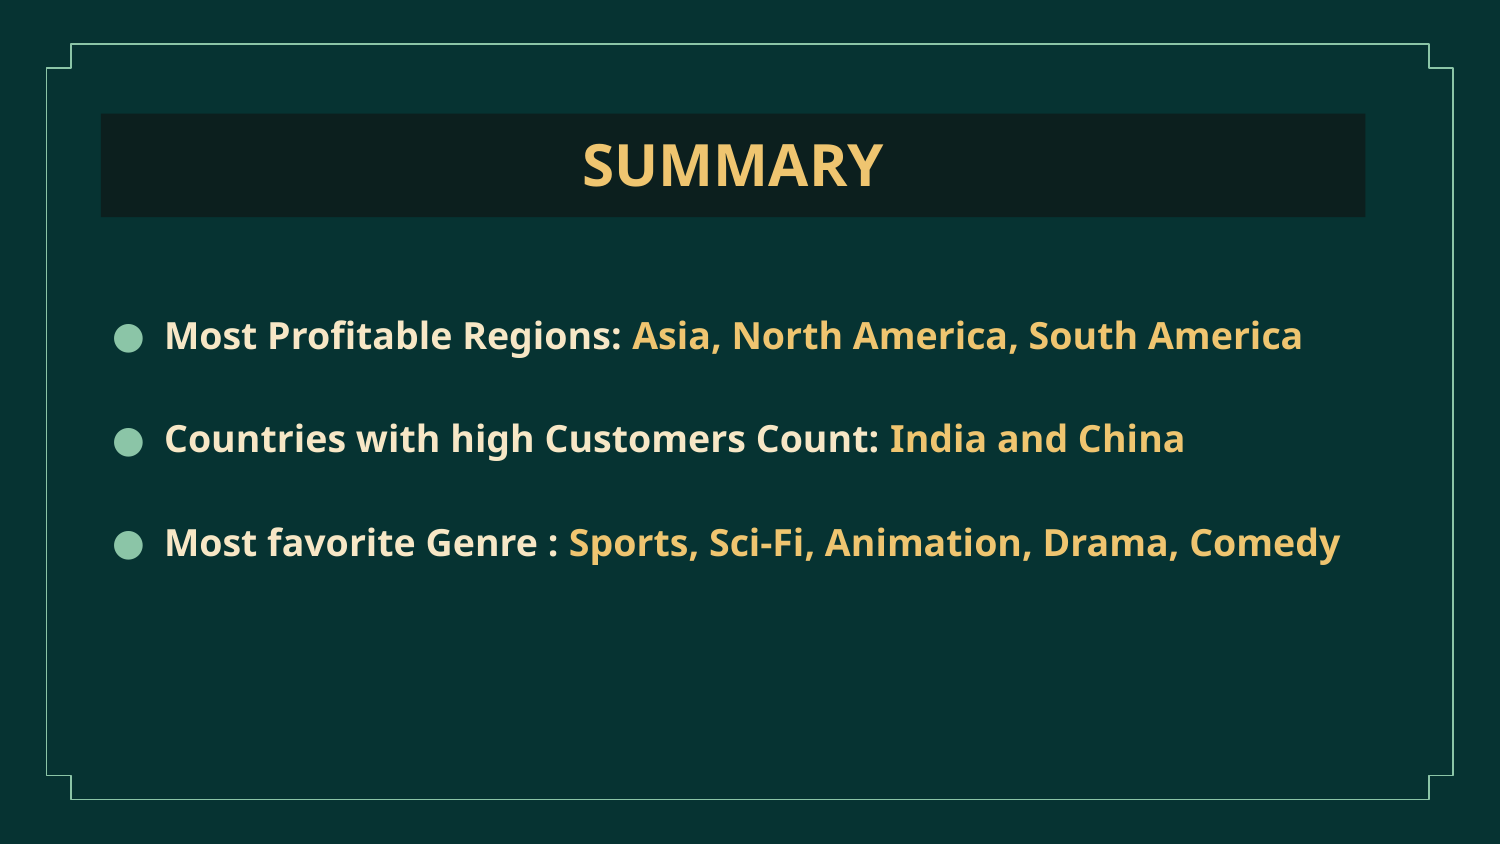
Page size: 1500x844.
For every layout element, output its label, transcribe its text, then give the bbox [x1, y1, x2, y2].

list Most Profitable Regions: Asia, North America, South America Countries with high Customers Count: India and China Most favorite Genre : Sports, Sci-Fi, Animation, Drama, Comedy [74, 290, 1426, 731]
text_box SUMMARY [100, 113, 1366, 218]
title SUMMARY [118, 88, 1384, 193]
